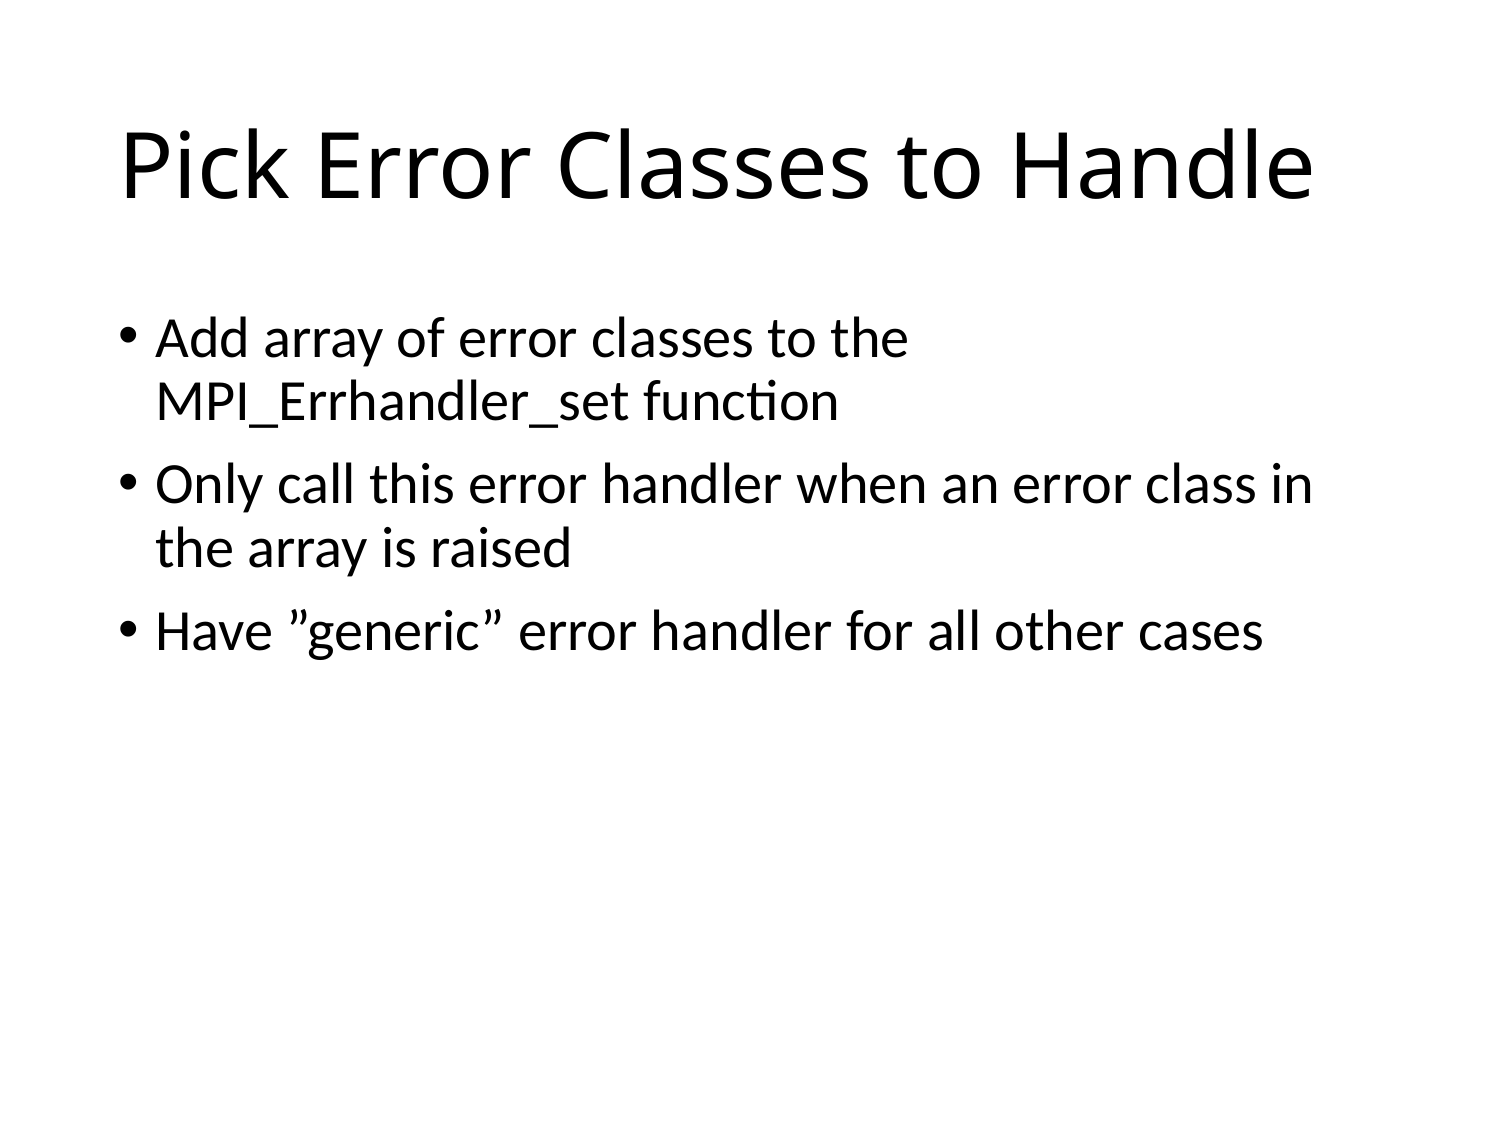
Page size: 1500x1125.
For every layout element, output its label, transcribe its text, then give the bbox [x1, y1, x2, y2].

list Add array of error classes to the MPI_Errhandler_set function Only call this error handler when an error class in the array is raised Have ”generic” error handler for all other cases [103, 299, 1397, 1014]
title Pick Error Classes to Handle [103, 59, 1397, 278]
